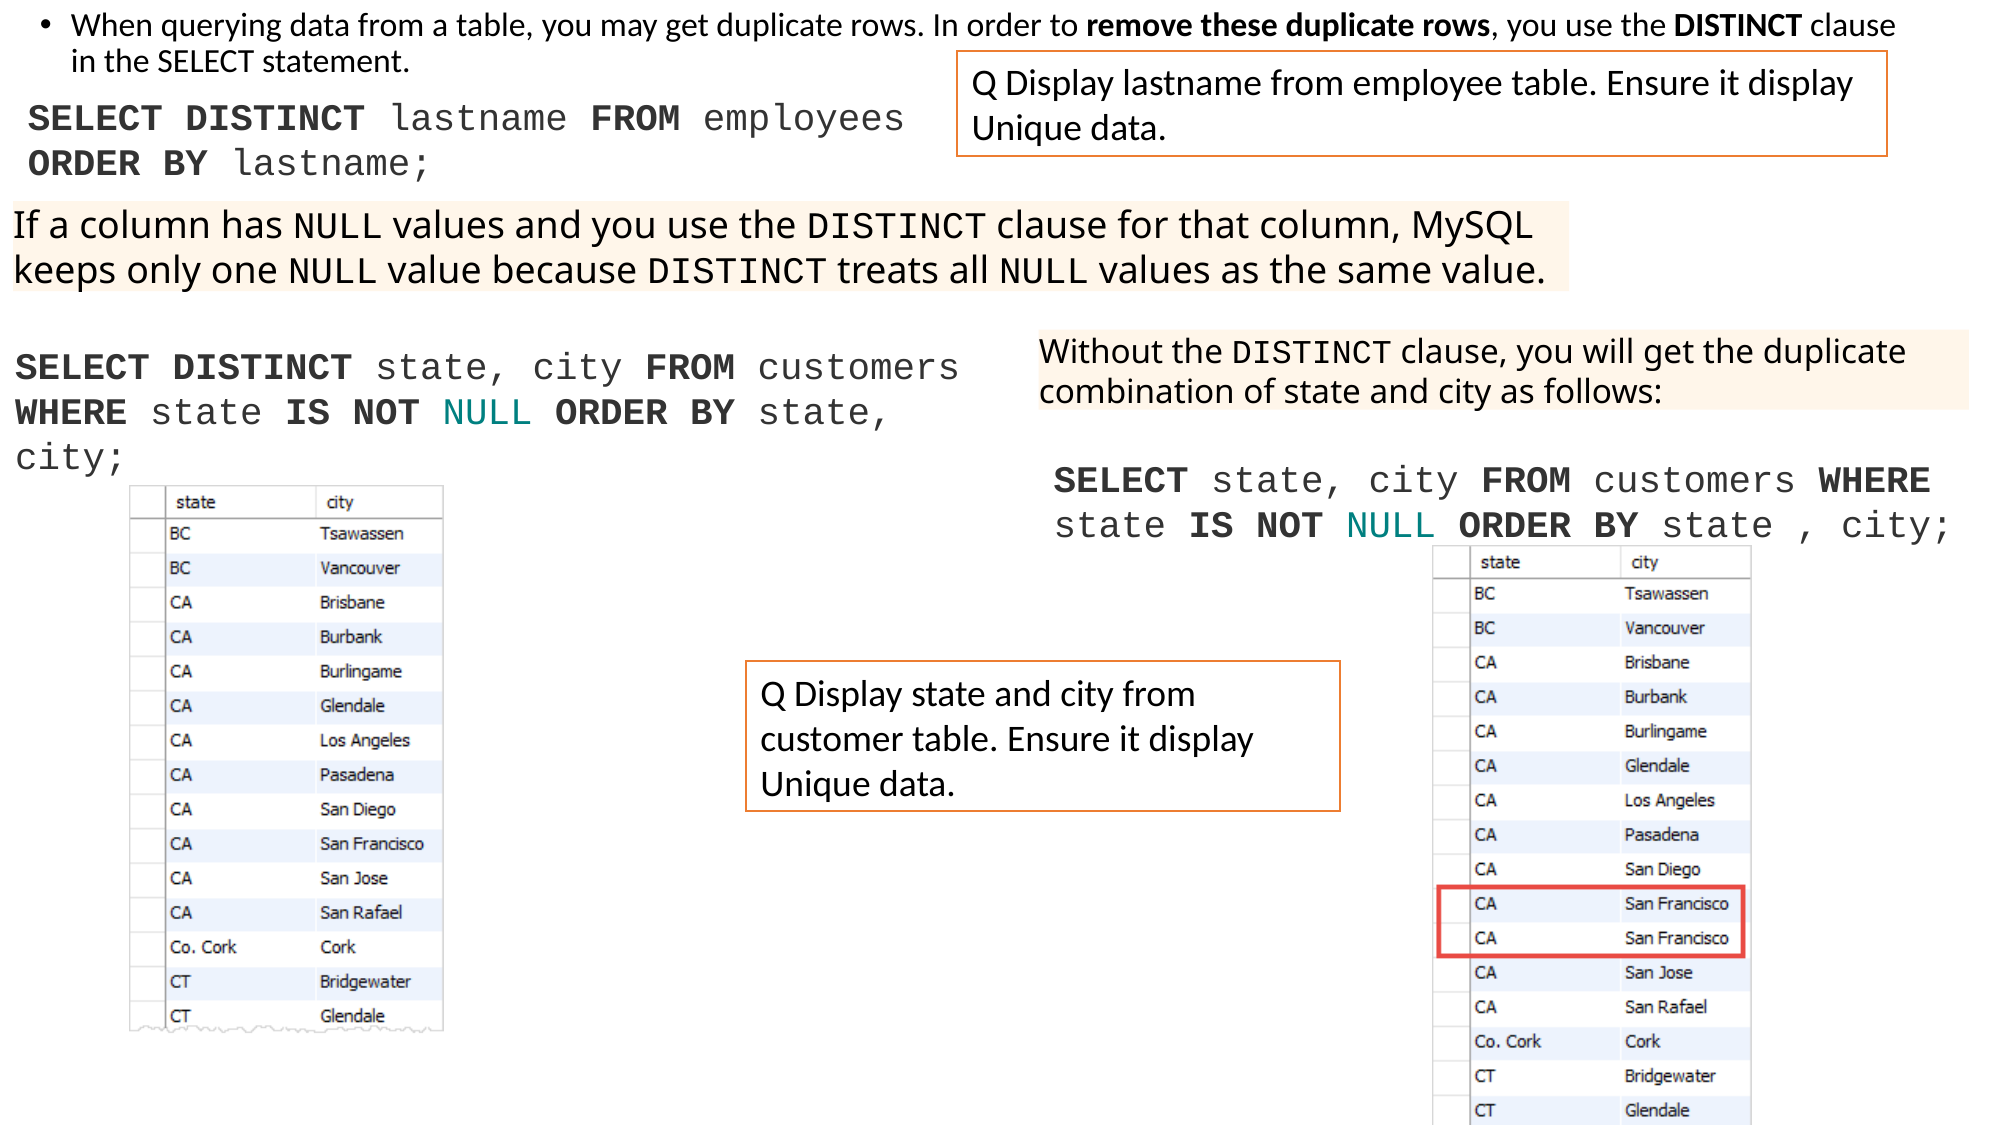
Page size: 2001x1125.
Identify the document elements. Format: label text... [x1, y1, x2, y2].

list When querying data from a table, you may get duplicate rows. In order to remove these duplicate rows, you use the DISTINCT clause in the SELECT statement. [24, 0, 1931, 89]
text_box Q Display lastname from employee table. Ensure it display Unique data. [956, 50, 1888, 157]
text_box If a column has NULL values and you use the DISTINCT clause for that column, MySQL keeps only one NULL value because DISTINCT treats all NULL values as the same value. [13, 201, 1570, 292]
text_box SELECT DISTINCT state, city FROM customers WHERE state IS NOT NULL ORDER BY state, city; [0, 334, 1000, 485]
text_box SELECT DISTINCT lastname FROM employees ORDER BY lastname; [13, 85, 1013, 191]
text_box Q Display state and city from customer table. Ensure it display Unique data. [745, 660, 1341, 812]
picture [1432, 545, 1752, 1125]
text_box Without the DISTINCT clause, you will get the duplicate combination of state and city as follows: [1038, 329, 1969, 410]
picture [129, 485, 444, 1035]
text_box SELECT state, city FROM customers WHERE state IS NOT NULL ORDER BY state , city; [1038, 447, 2000, 553]
